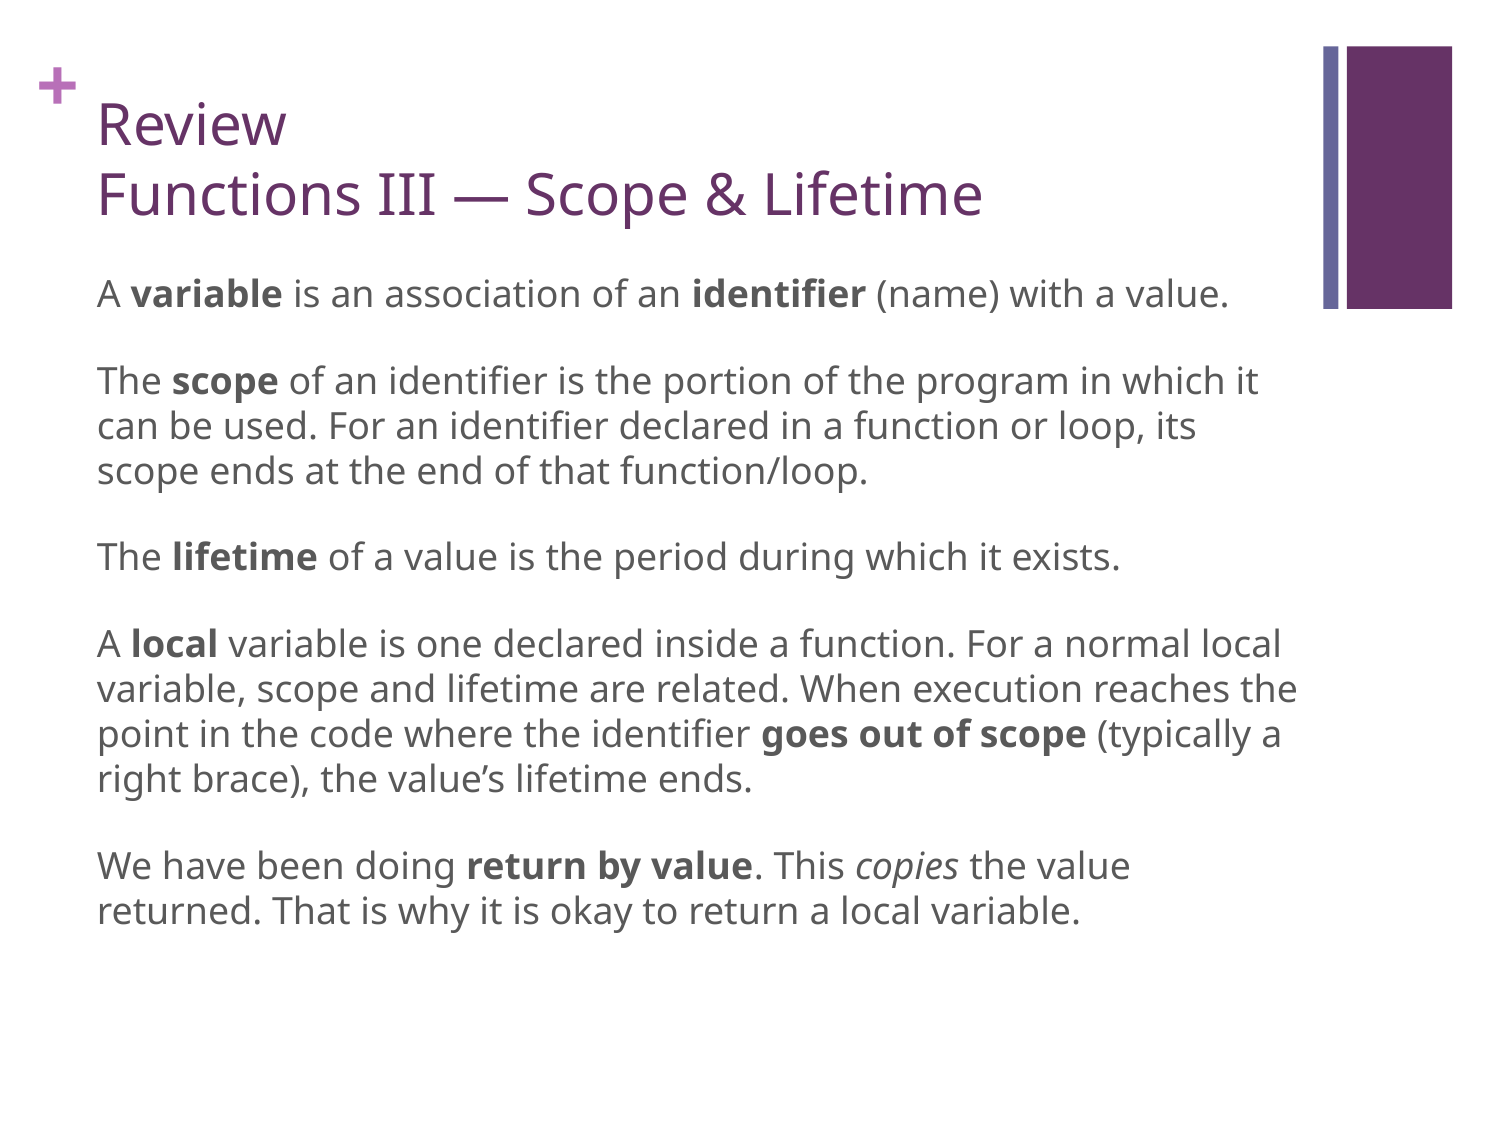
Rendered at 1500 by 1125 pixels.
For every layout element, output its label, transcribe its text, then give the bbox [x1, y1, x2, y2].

title Review Functions III — Scope & Lifetime [81, 79, 1322, 238]
list A variable is an association of an identifier (name) with a value. The scope of an identifier is the portion of the program in which it can be used. For an identifier declared in a function or loop, its scope ends at the end of that function/loop. The lifetime of a value is the period during which it exists. A local variable is one declared inside a function. For a normal local variable, scope and lifetime are related. When execution reaches the point in the code where the identifier goes out of scope (typically a right brace), the value’s lifetime ends. We have been doing return by value. This copies the value returned. That is why it is okay to return a local variable. [81, 262, 1322, 1038]
